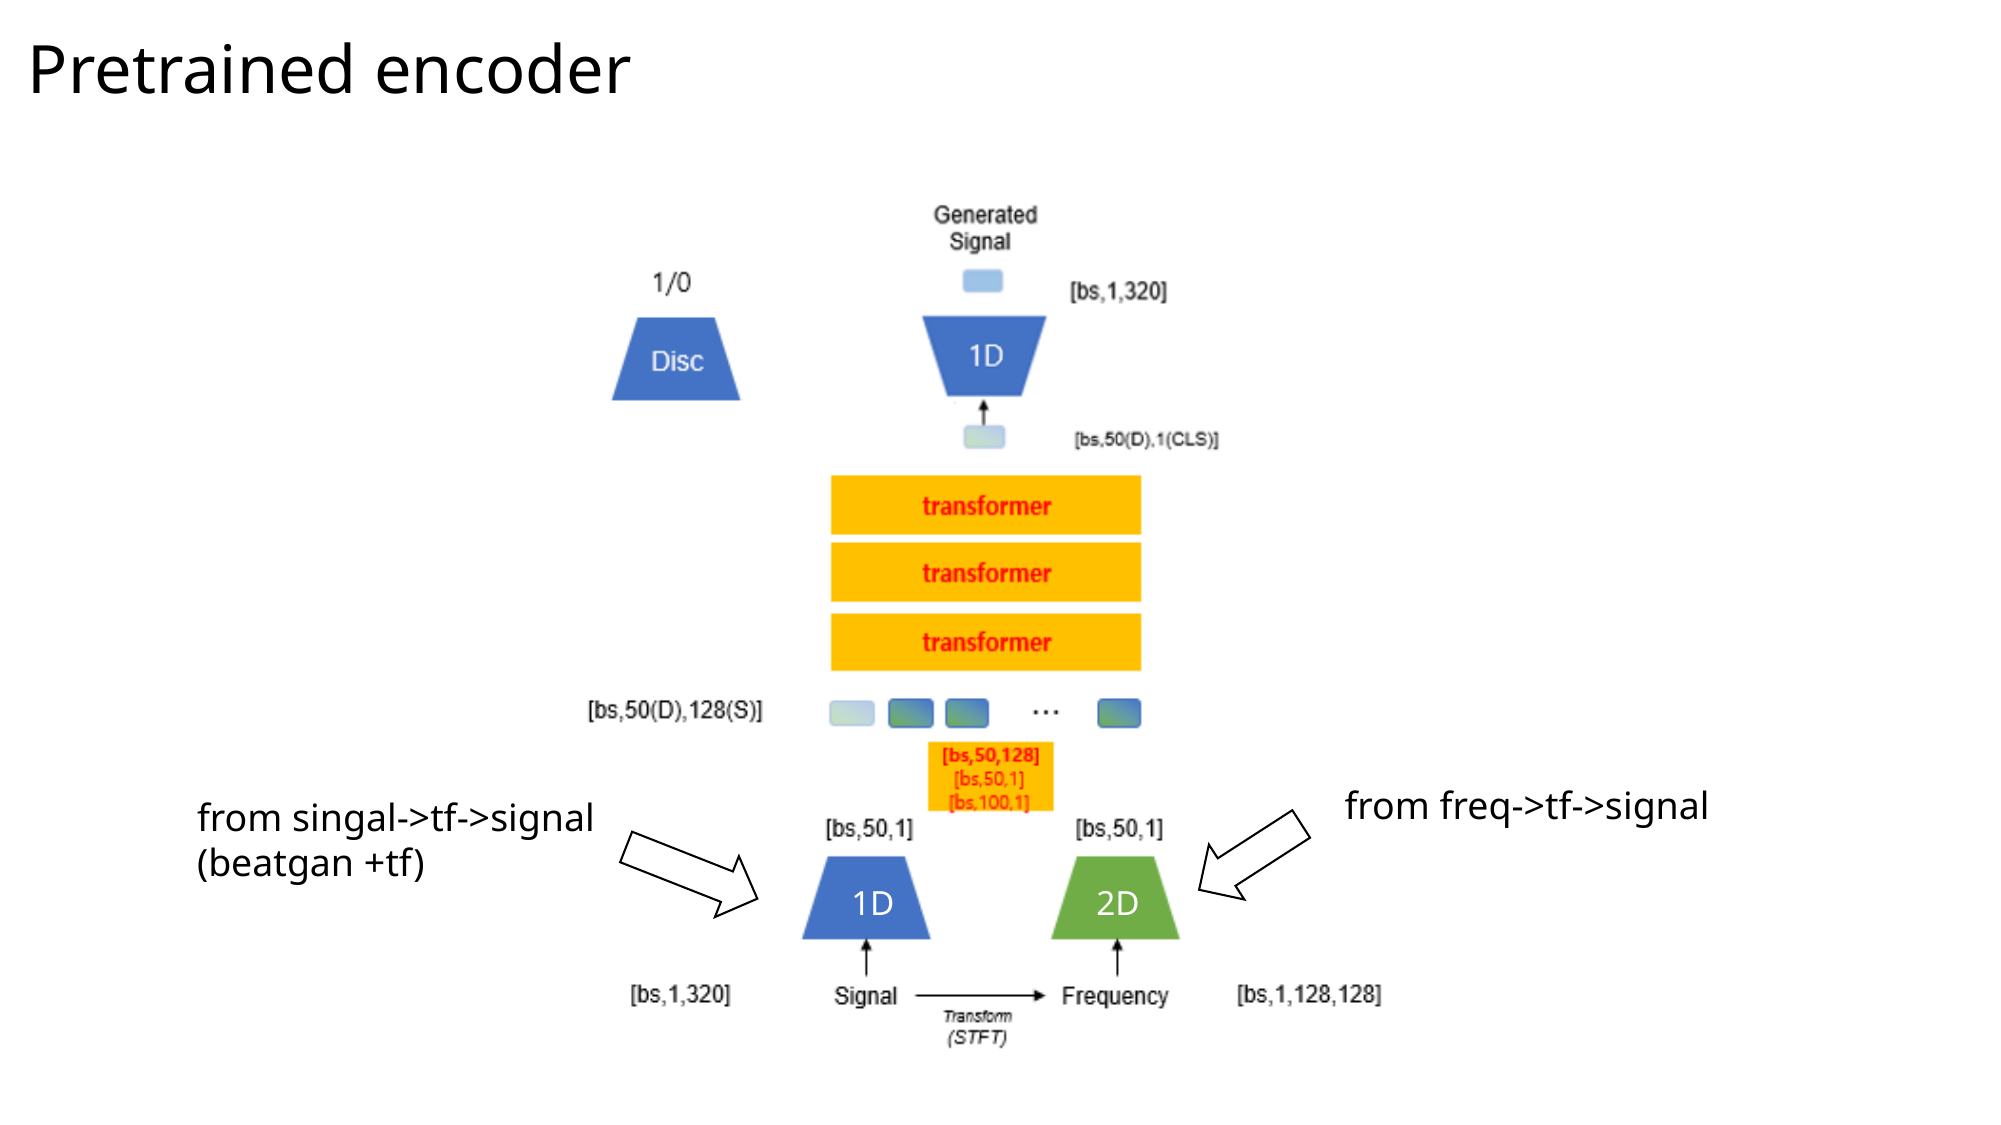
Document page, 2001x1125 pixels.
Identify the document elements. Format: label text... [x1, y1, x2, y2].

text_box from singal->tf->signal (beatgan +tf) [182, 786, 552, 891]
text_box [552, 162, 1481, 1074]
text_box from freq->tf->signal [1481, 775, 1870, 835]
title Pretrained encoder [12, 0, 1738, 181]
